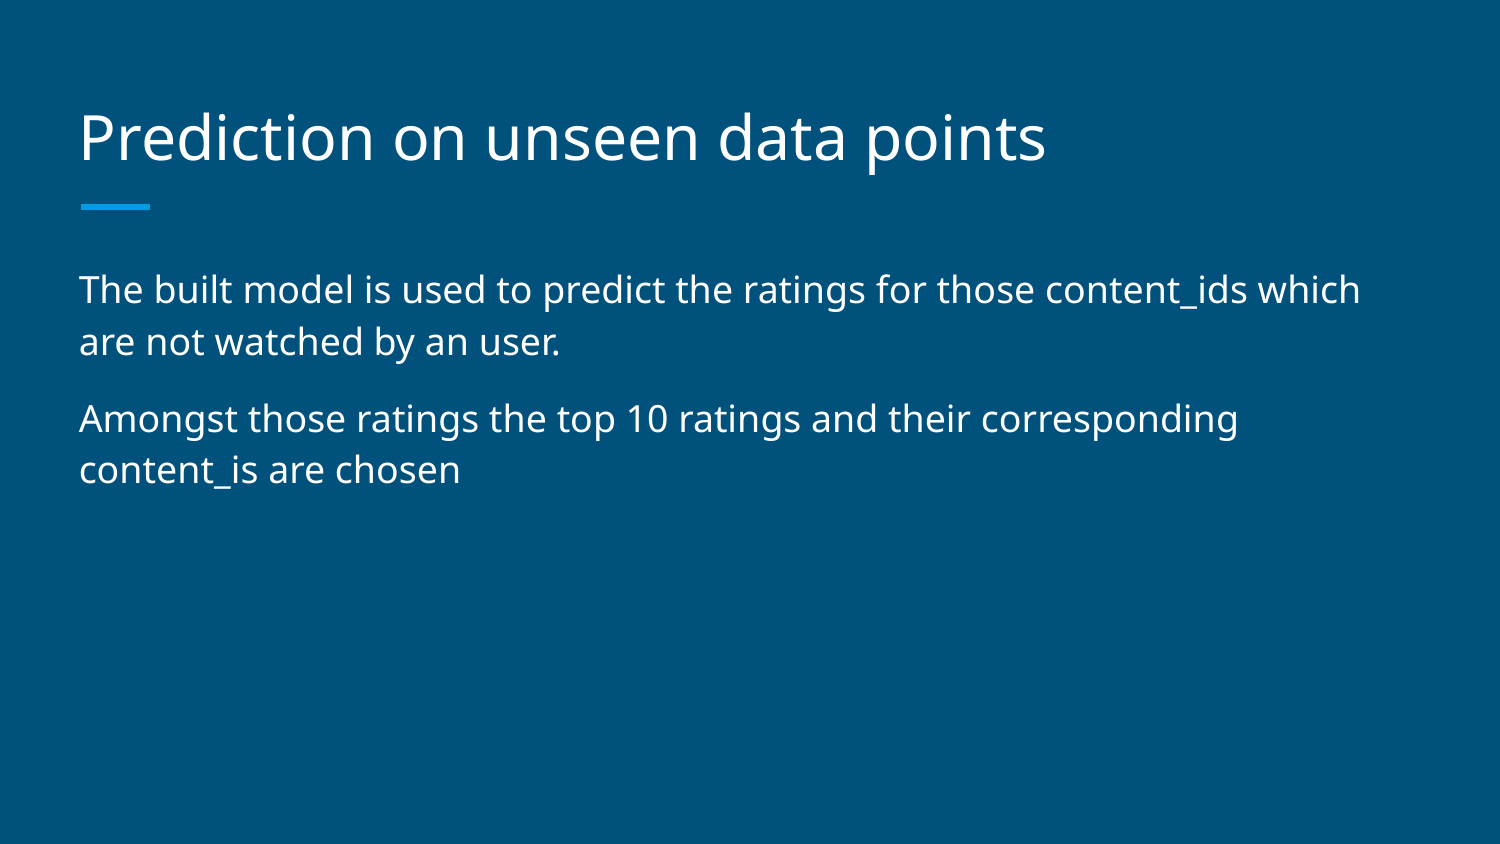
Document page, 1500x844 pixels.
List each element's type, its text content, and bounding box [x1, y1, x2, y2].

list The built model is used to predict the ratings for those content_ids which are not watched by an user. Amongst those ratings the top 10 ratings and their corresponding content_is are chosen [63, 244, 1437, 750]
title Prediction on unseen data points [63, 75, 1437, 188]
